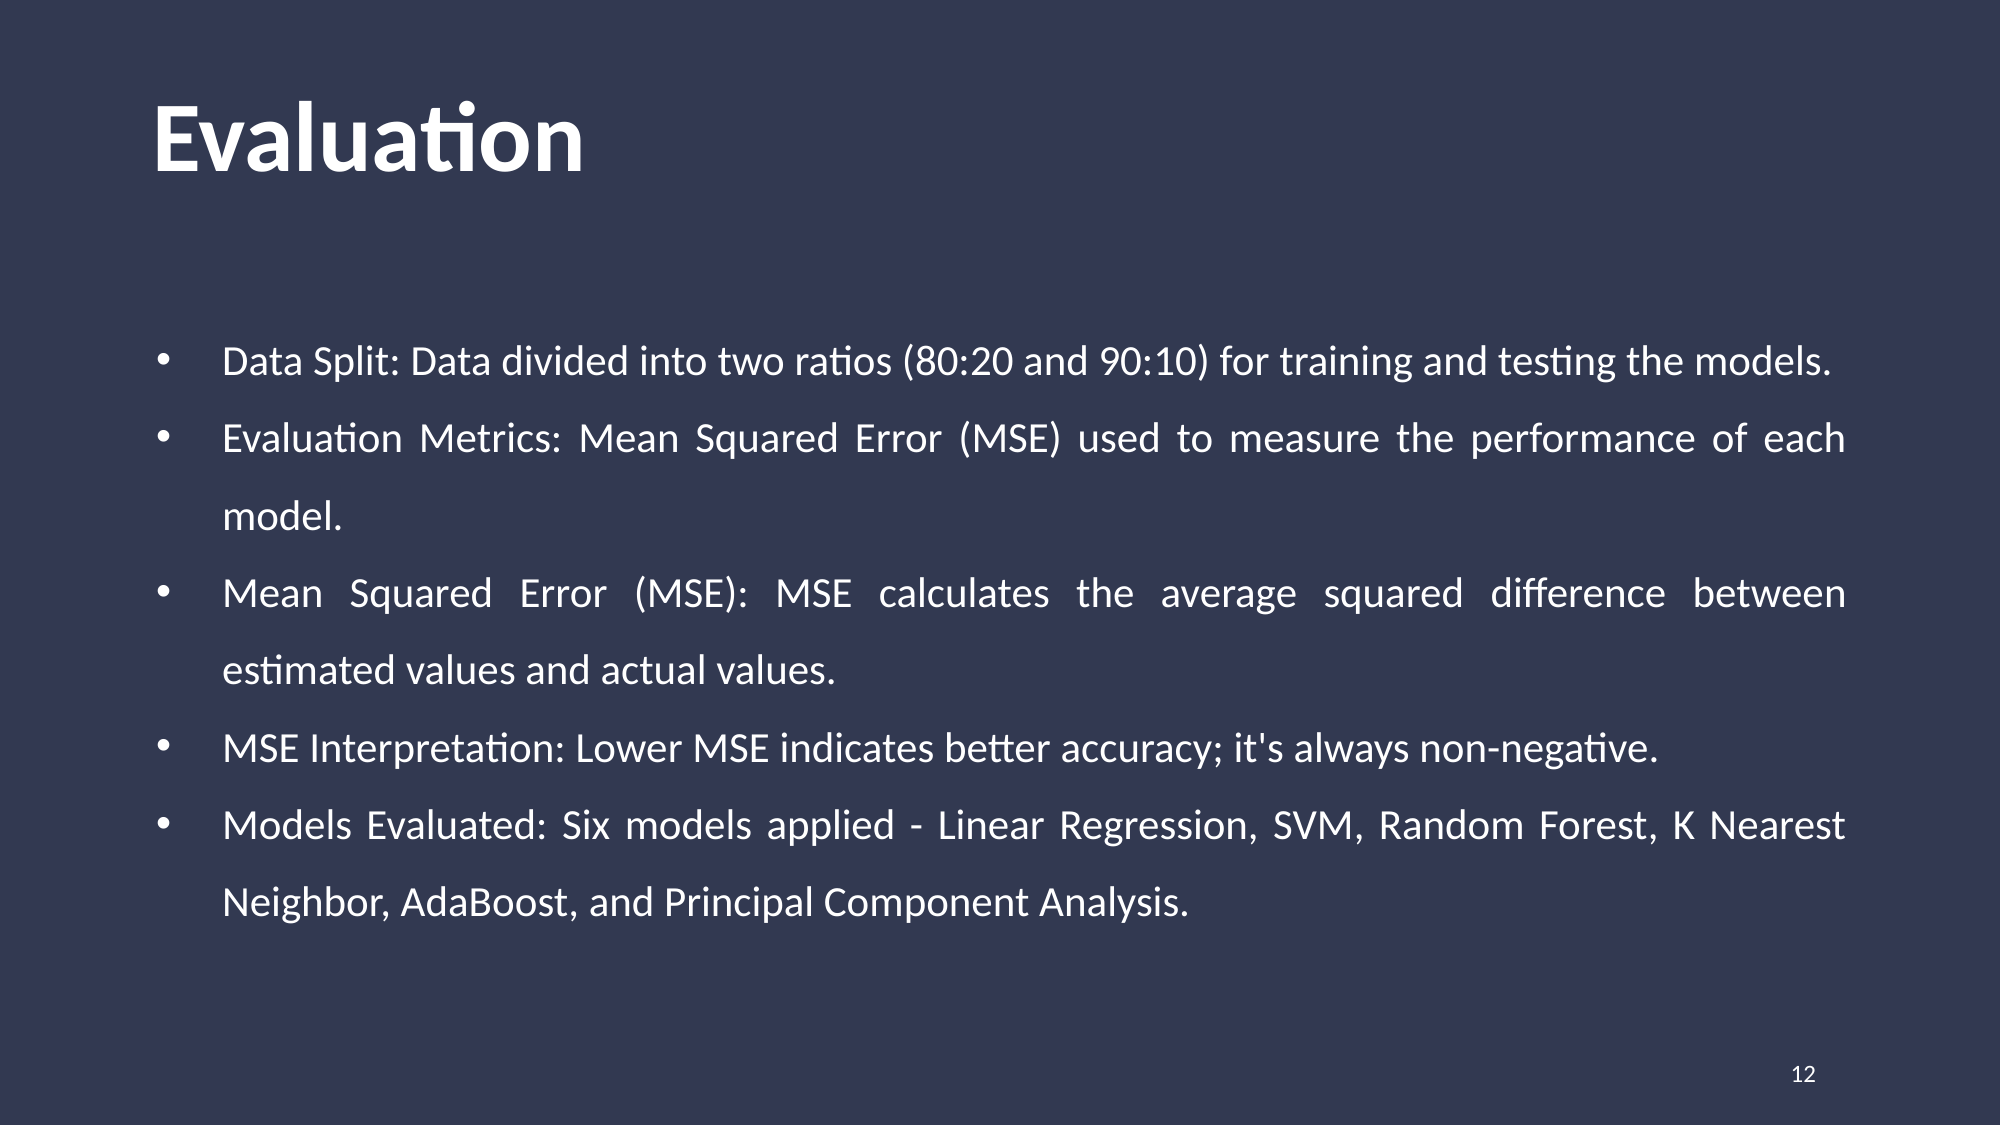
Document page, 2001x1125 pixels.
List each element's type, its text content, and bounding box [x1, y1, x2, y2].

list Data Split: Data divided into two ratios (80:20 and 90:10) for training and testing the models. Evaluation Metrics: Mean Squared Error (MSE) used to measure the performance of each model. Mean Squared Error (MSE): MSE calculates the average squared difference between estimated values and actual values. MSE Interpretation: Lower MSE indicates better accuracy; it's always non-negative. Models Evaluated: Six models applied - Linear Regression, SVM, Random Forest, K Nearest Neighbor, AdaBoost, and Principal Component Analysis. [137, 299, 1863, 1014]
slide_number ‹#› [1744, 1042, 1863, 1103]
title Evaluation [137, 46, 1863, 232]
